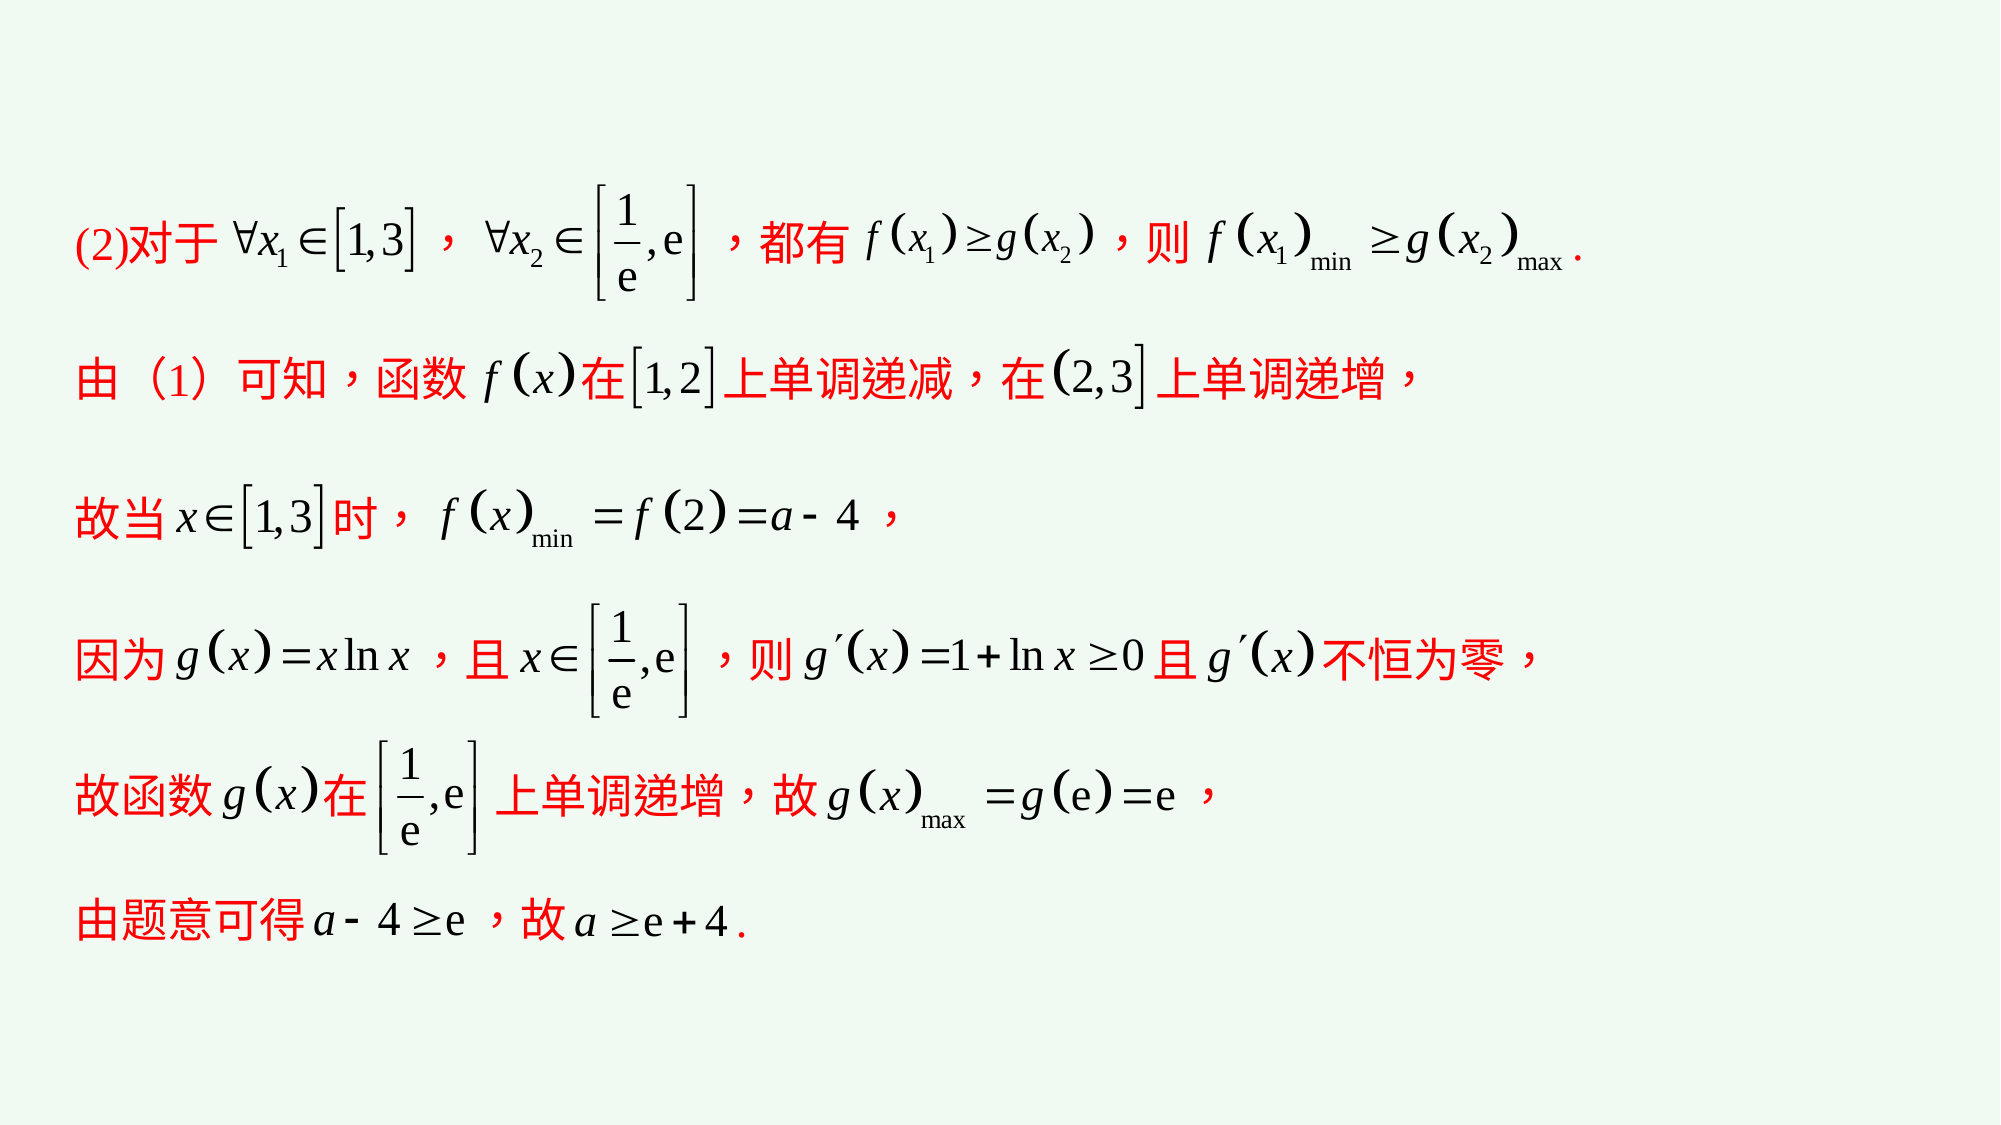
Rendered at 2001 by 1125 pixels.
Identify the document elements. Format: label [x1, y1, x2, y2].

text_box [74, 173, 1907, 974]
